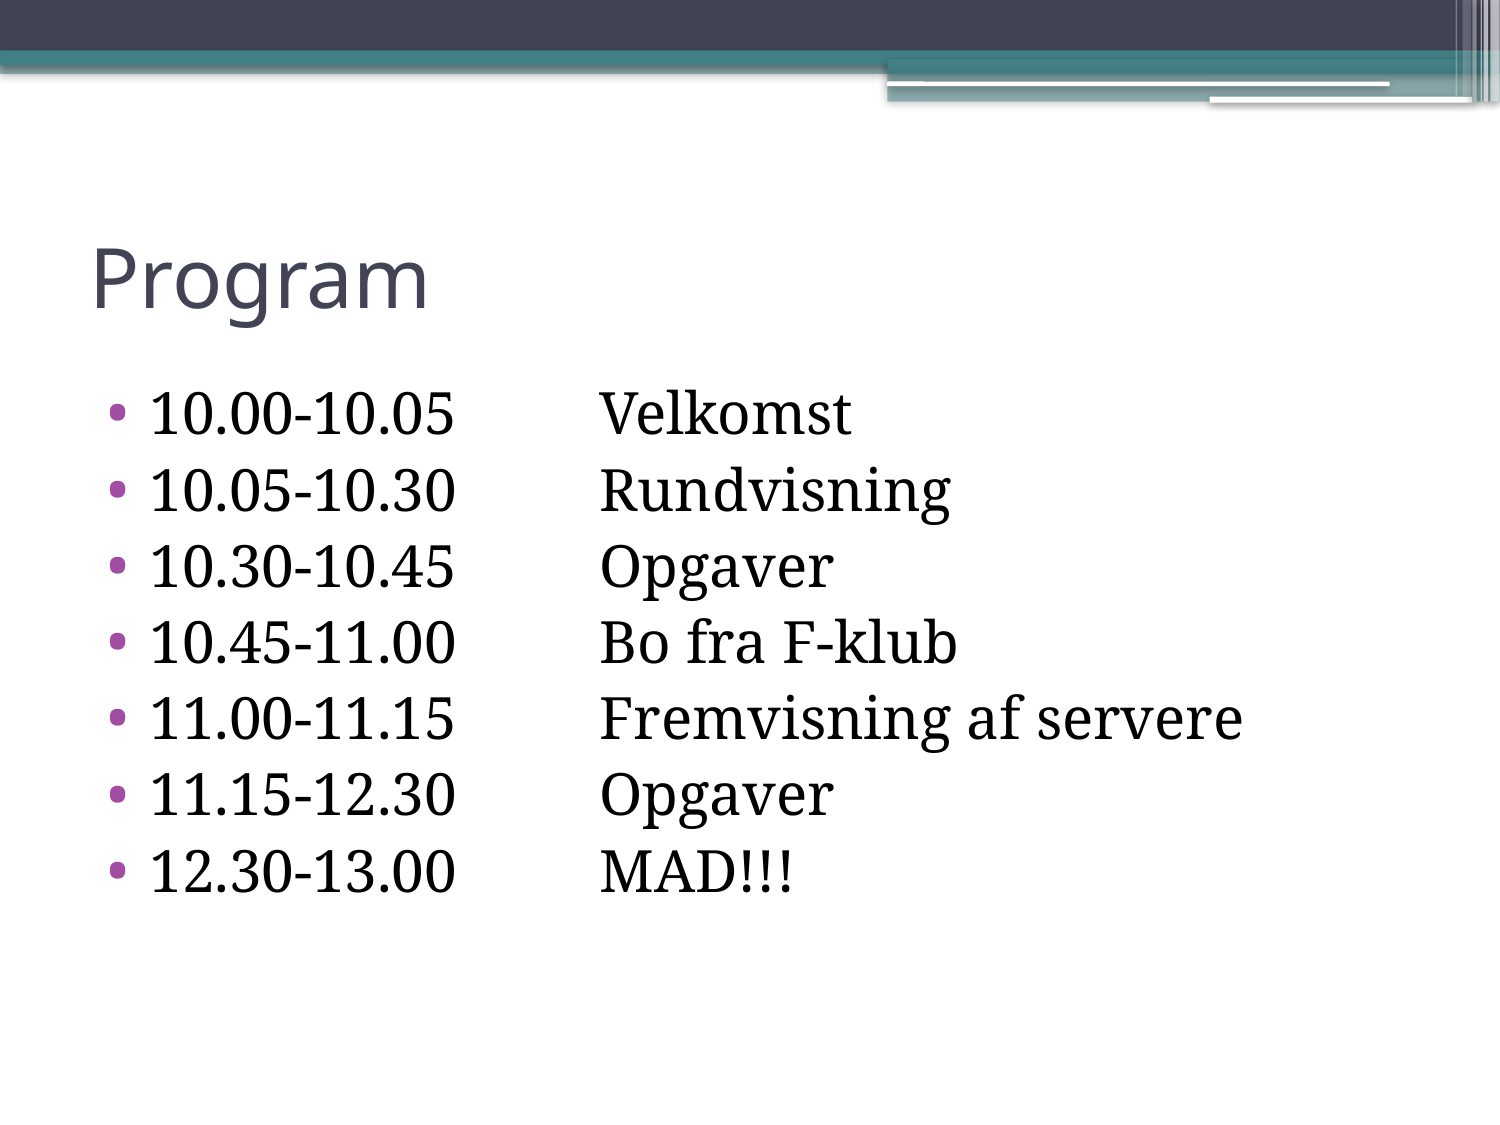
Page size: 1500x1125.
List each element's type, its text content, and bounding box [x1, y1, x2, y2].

list 10.00-10.05 Velkomst 10.05-10.30 Rundvisning 10.30-10.45 Opgaver 10.45-11.00 Bo fra F-klub 11.00-11.15 Fremvisning af servere 11.15-12.30 Opgaver 12.30-13.00 MAD!!! [75, 368, 1425, 1079]
title Program [75, 187, 1425, 363]
